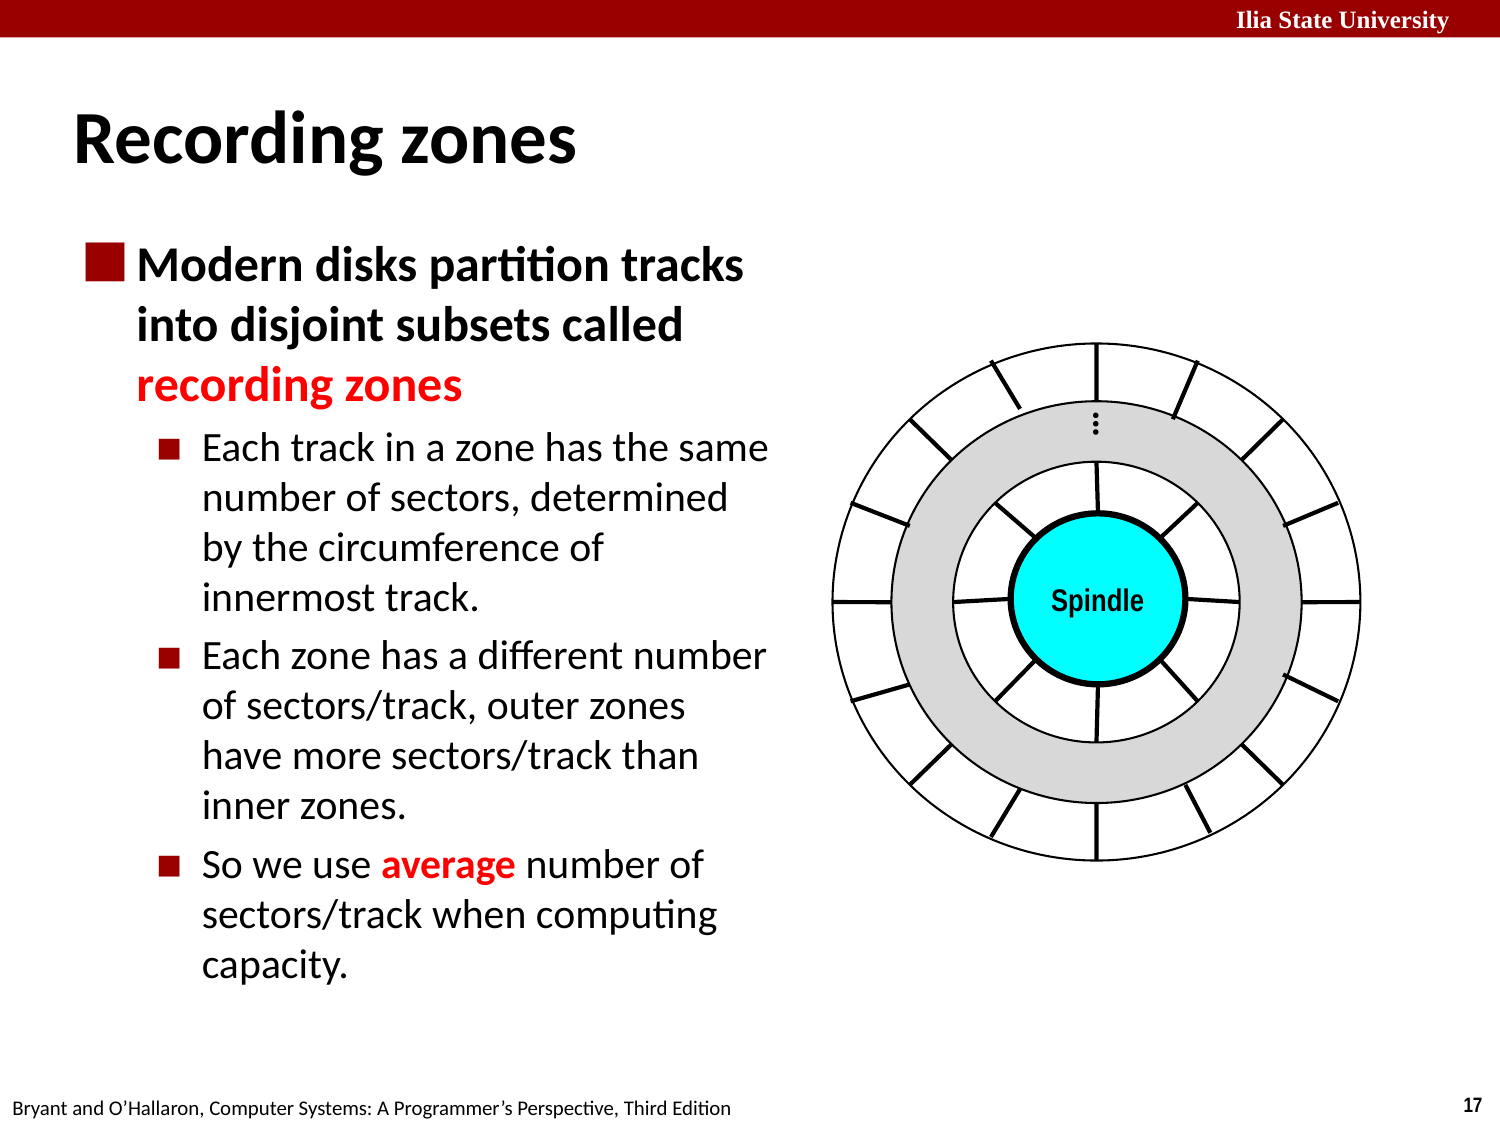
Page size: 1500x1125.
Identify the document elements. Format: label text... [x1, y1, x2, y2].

list Modern disks partition tracks into disjoint subsets called recording zones Each track in a zone has the same number of sectors, determined by the circumference of innermost track. Each zone has a different number of sectors/track, outer zones have more sectors/track than inner zones. So we use average number of sectors/track when computing capacity. [65, 223, 790, 1055]
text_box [832, 343, 1361, 861]
title Recording zones [58, 71, 1304, 197]
